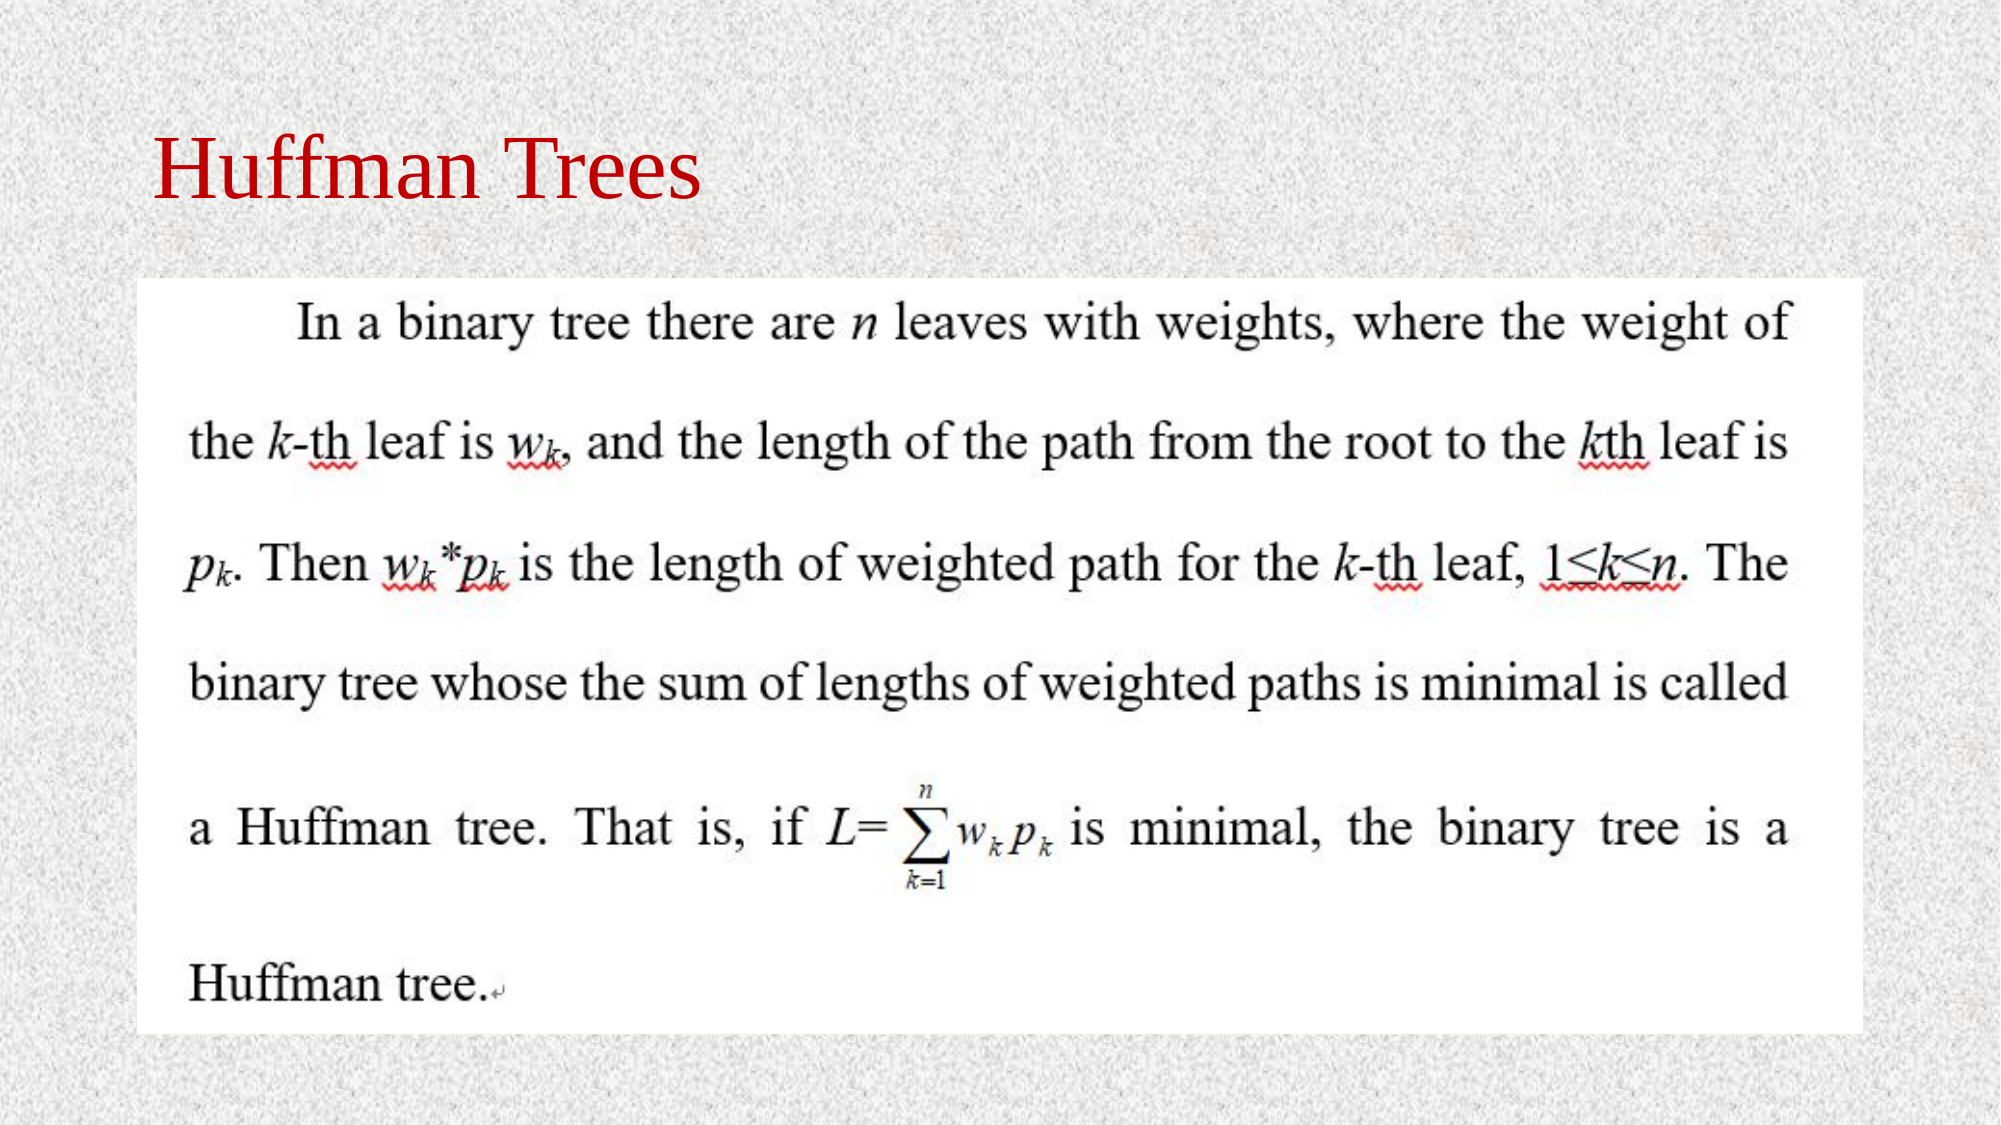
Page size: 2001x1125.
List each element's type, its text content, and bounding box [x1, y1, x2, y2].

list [137, 279, 1863, 1034]
picture [0, 0, 2001, 1125]
title Huffman Trees [137, 59, 1863, 278]
